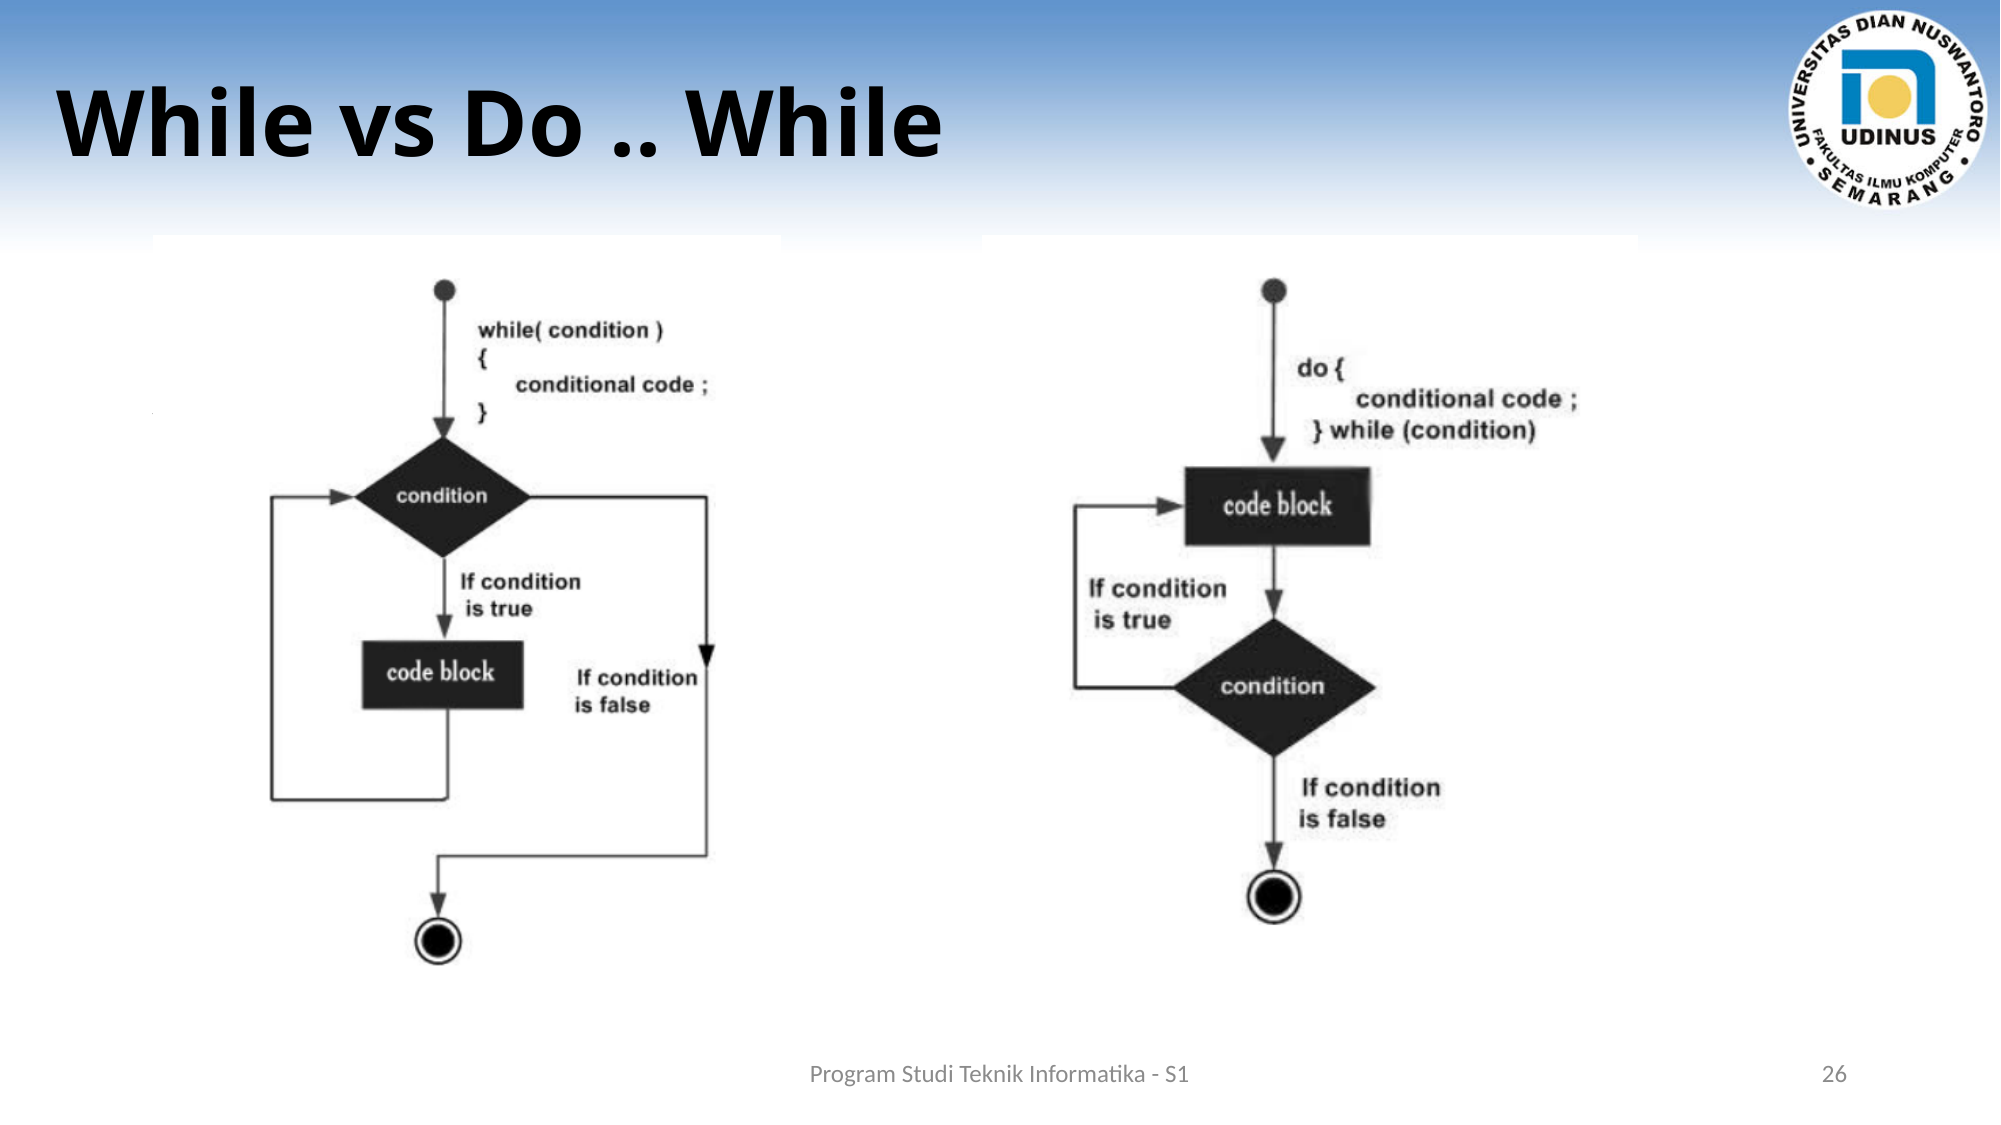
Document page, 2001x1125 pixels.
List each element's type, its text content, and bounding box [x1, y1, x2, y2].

slide_number 26 [1412, 1042, 1863, 1103]
picture [0, 0, 2000, 1125]
footer Program Studi Teknik Informatika - S1 [662, 1042, 1338, 1103]
list Sintak While: while(<kondisi>) { aksi; } [137, 299, 988, 1014]
list Sintak Do.. While: do { aksi; } while(<kondisi>); [1012, 299, 1863, 1014]
title While vs Do .. While [41, 18, 1767, 236]
